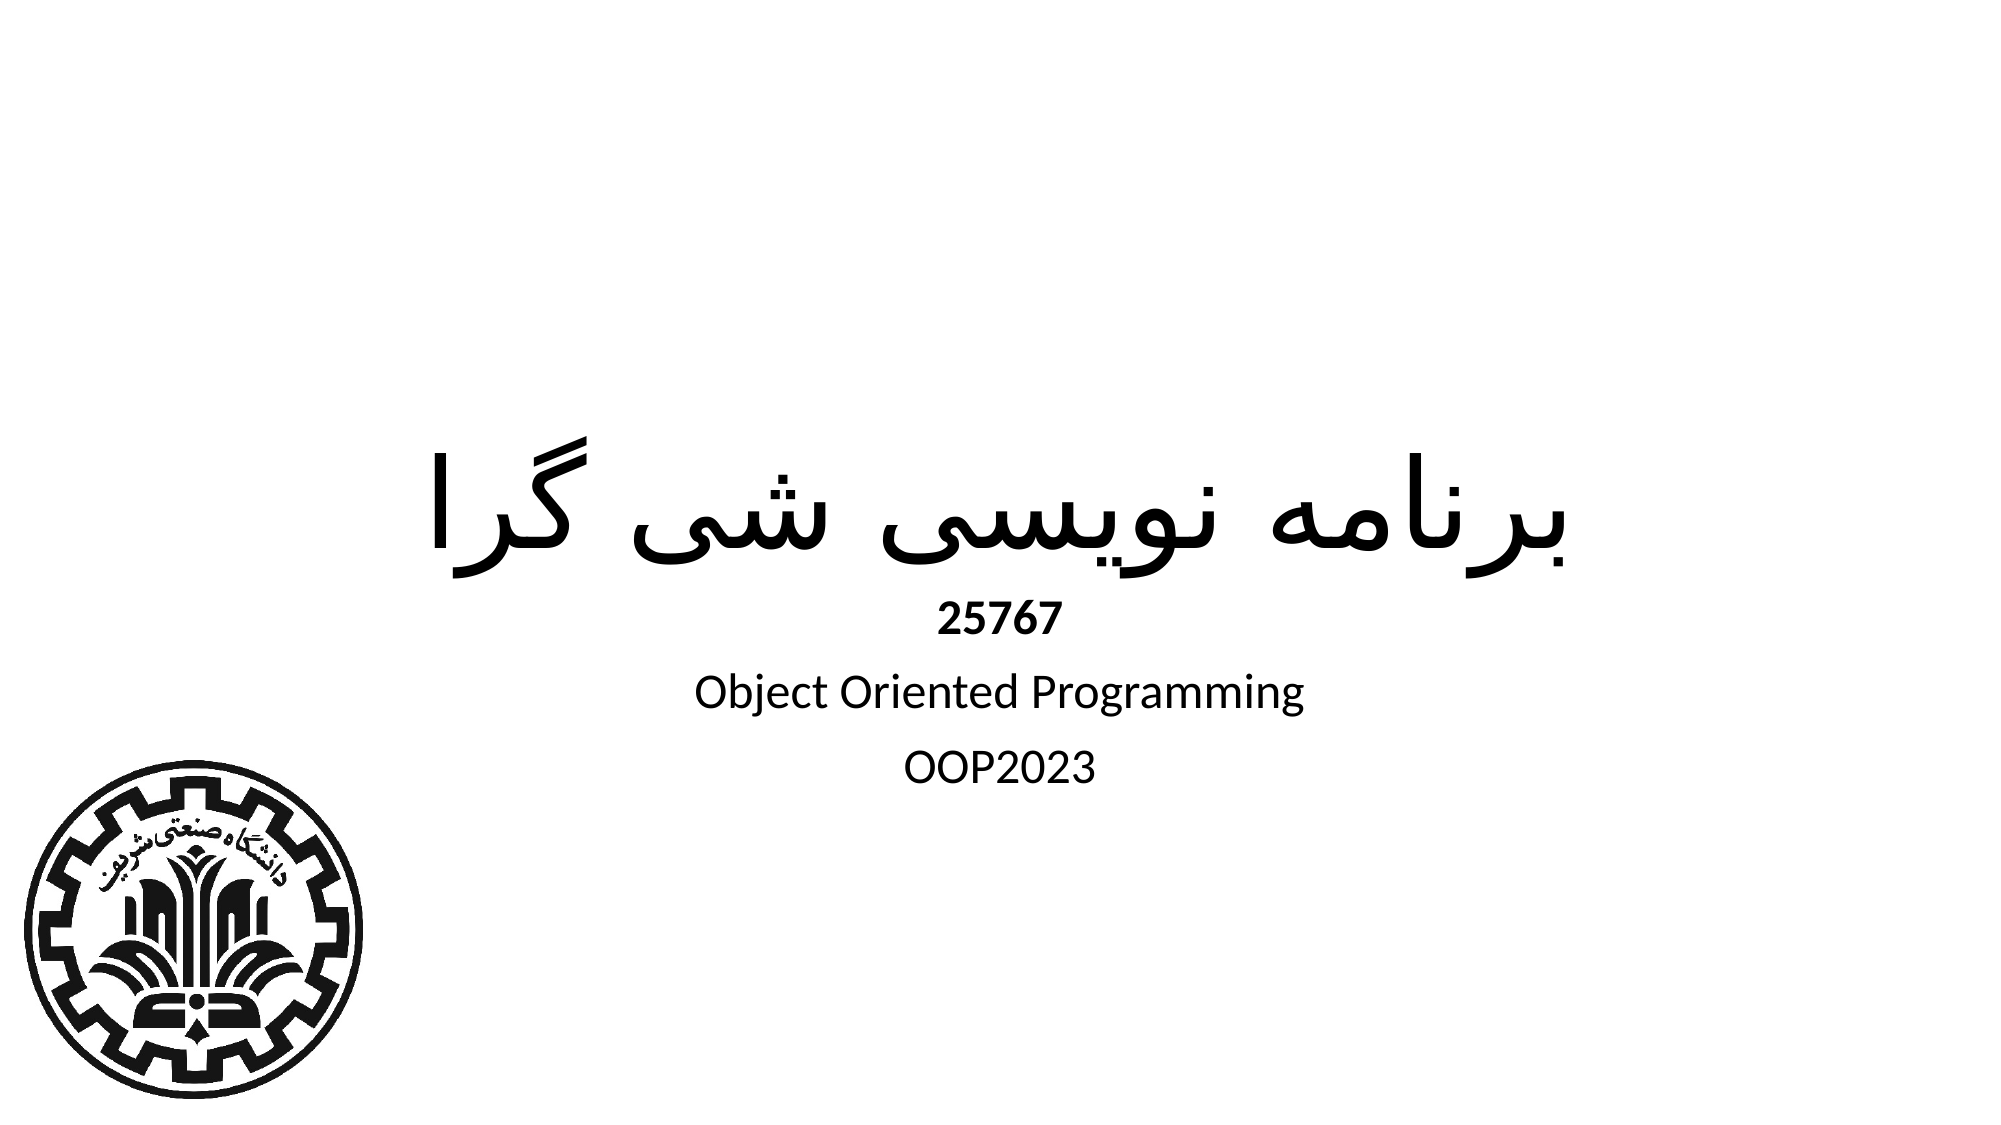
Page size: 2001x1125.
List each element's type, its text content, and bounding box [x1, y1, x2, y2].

title برنامه نویسی شی گرا [249, 184, 1750, 576]
picture [24, 760, 363, 1099]
subtitle 25767 Object Oriented Programming OOP2023 [249, 590, 1750, 863]
